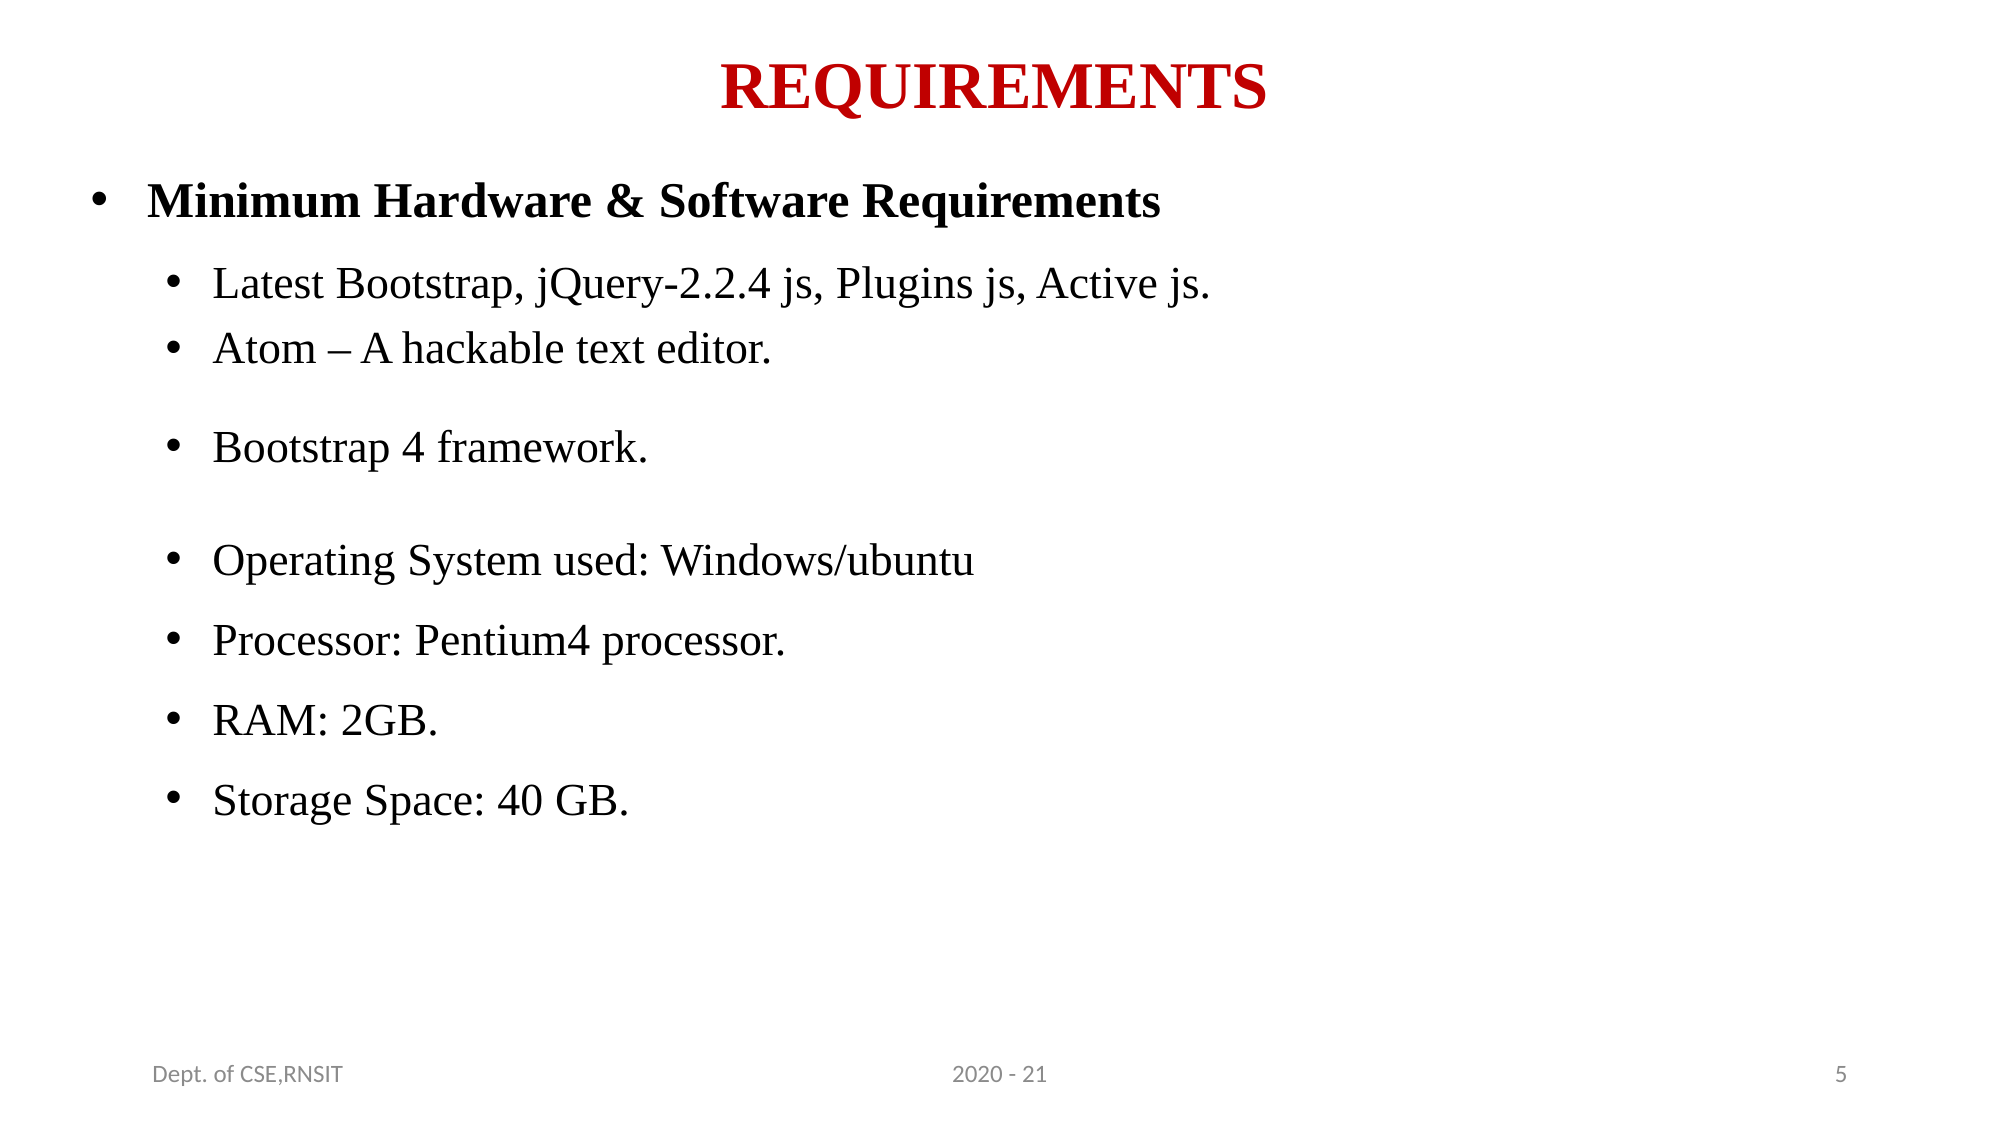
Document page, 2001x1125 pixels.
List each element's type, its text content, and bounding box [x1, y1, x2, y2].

list Minimum Hardware & Software Requirements Latest Bootstrap, jQuery-2.2.4 js, Plugins js, Active js. Atom – A hackable text editor. Bootstrap 4 framework. Operating​ ​System​ ​used: Windows/ubuntu Processor: Pentium4​ ​processor. RAM: 2GB. Storage​ ​Space: 40​ ​GB. [75, 151, 1914, 949]
slide_number 5 [1412, 1042, 1863, 1103]
title REQUIREMENTS [319, 22, 1670, 151]
footer 2020 - 21 [662, 1042, 1338, 1103]
slide_number Dept. of CSE,RNSIT [137, 1042, 588, 1103]
